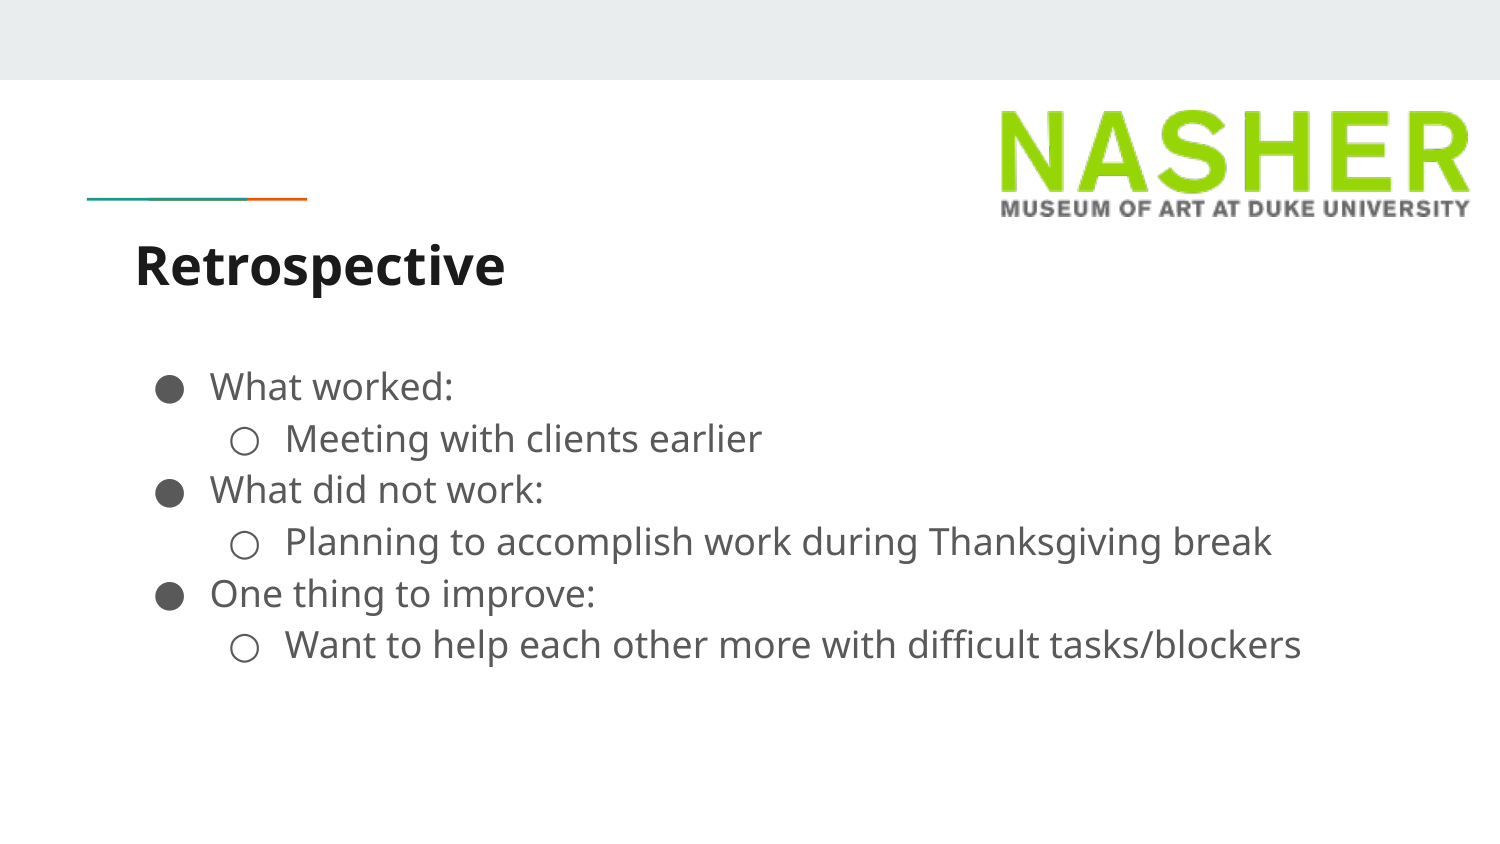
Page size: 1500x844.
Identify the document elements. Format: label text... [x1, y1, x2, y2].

list What worked: Meeting with clients earlier What did not work: Planning to accomplish work during Thanksgiving break One thing to improve: Want to help each other more with difficult tasks/blockers [119, 341, 1381, 712]
picture [1001, 109, 1471, 217]
title Retrospective [119, 216, 1381, 305]
